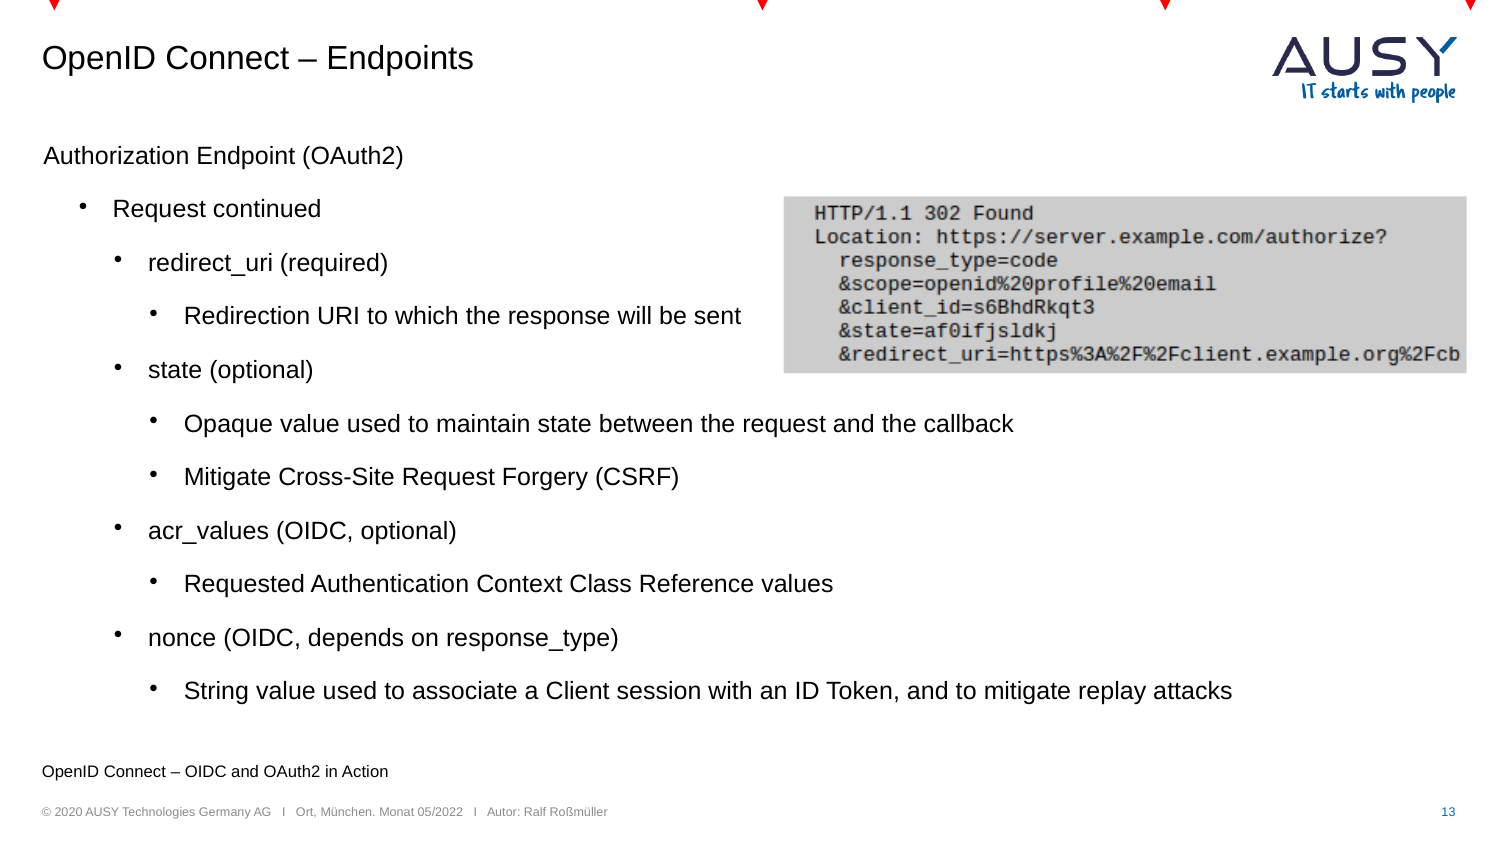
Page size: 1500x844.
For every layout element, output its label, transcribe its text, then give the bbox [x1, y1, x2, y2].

picture [781, 195, 1470, 375]
text_box OpenID Connect – Endpoints [41, 36, 1152, 76]
text_box © 2020 AUSY Technologies Germany AG I Ort, München. Monat 05/2022 I Autor: Ralf Roßmüller [41, 797, 1152, 826]
picture [1272, 37, 1457, 103]
text_box Authorization Endpoint (OAuth2) Request continued redirect_uri (required) Redirection URI to which the response will be sent state (optional) Opaque value used to maintain state between the request and the callback Mitigate Cross-Site Request Forgery (CSRF) acr_values (OIDC, optional) Requested Authentication Context Class Reference values nonce (OIDC, depends on response_type) String value used to associate a Client session with an ID Token, and to mitigate replay attacks [41, 139, 1457, 746]
text_box OpenID Connect – OIDC and OAuth2 in Action [41, 762, 1457, 781]
